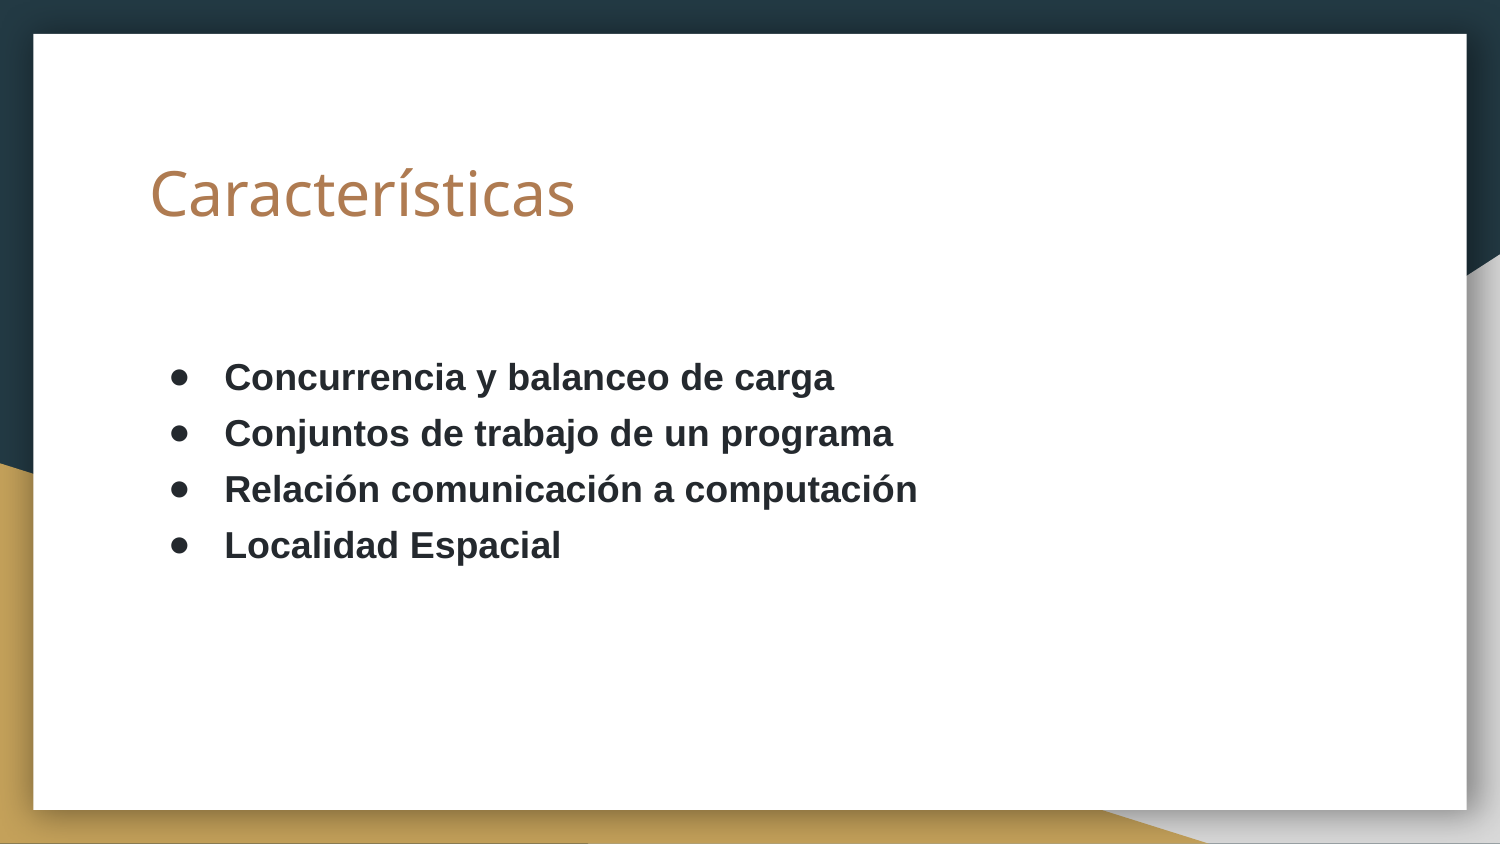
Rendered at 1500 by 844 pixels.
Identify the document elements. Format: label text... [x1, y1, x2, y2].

title Características [134, 138, 1366, 296]
list Concurrencia y balanceo de carga Conjuntos de trabajo de un programa Relación comunicación a computación Localidad Espacial [134, 326, 1366, 729]
